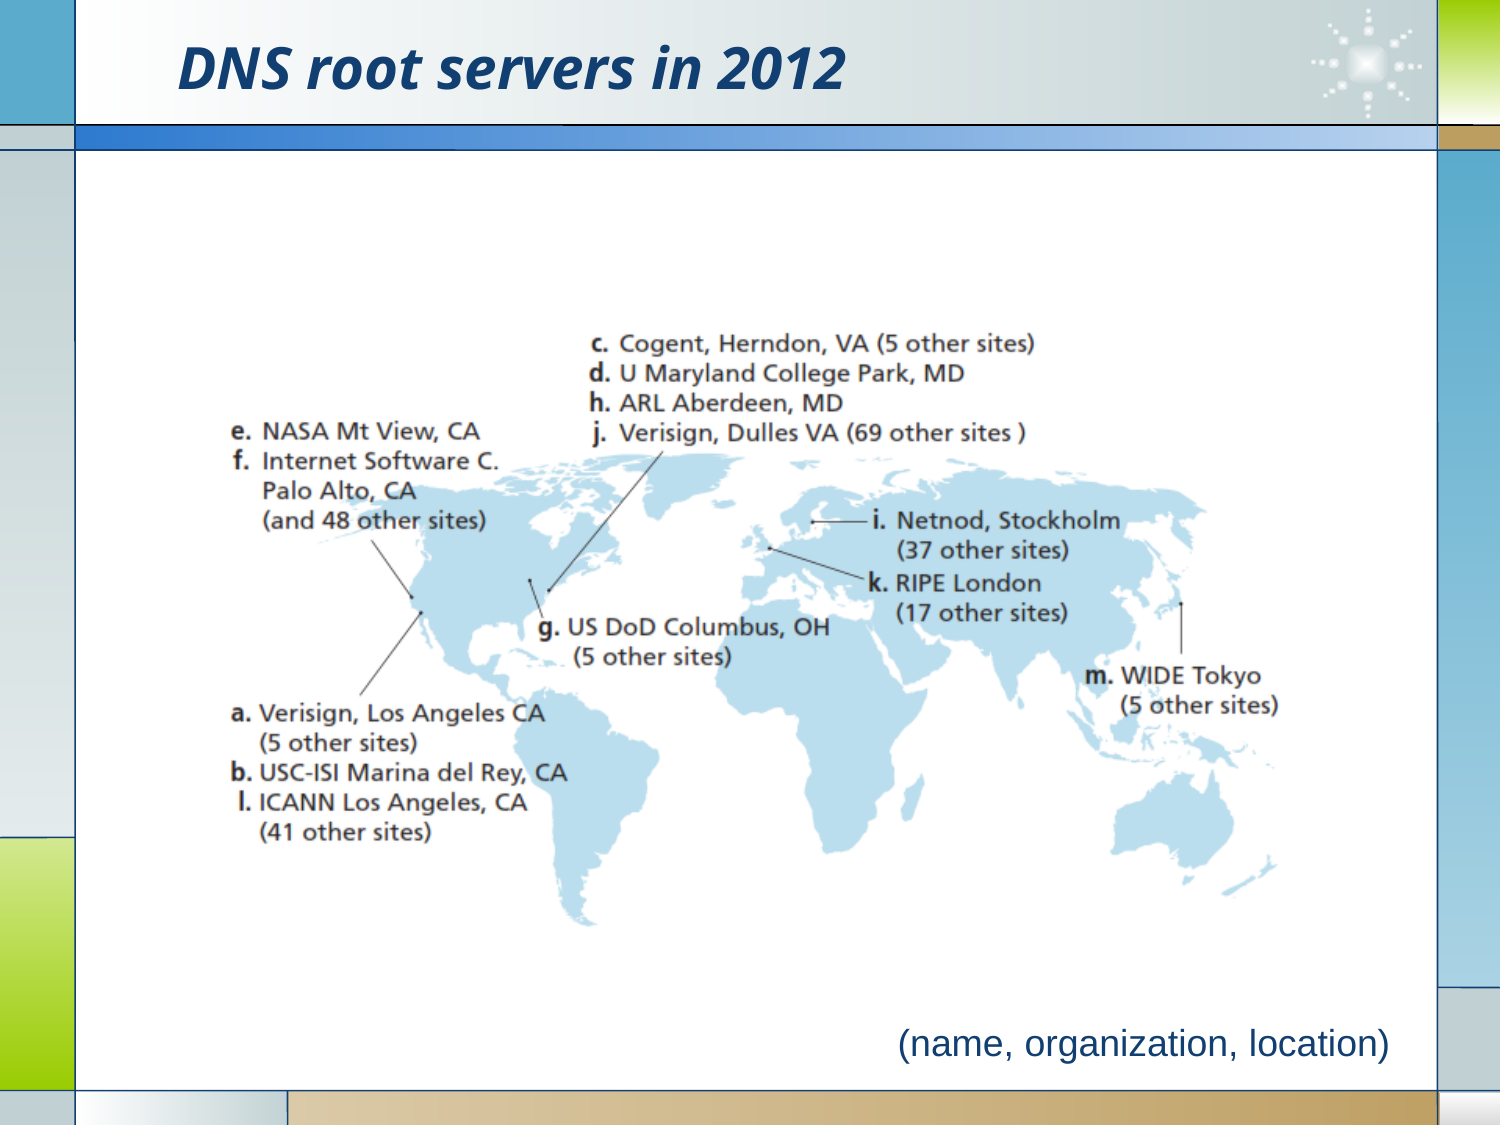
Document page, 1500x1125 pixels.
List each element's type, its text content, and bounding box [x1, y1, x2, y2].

title DNS root servers in 2012 [162, 19, 1263, 113]
text_box (name, organization, location) [882, 1011, 1406, 1072]
picture [204, 313, 1306, 941]
